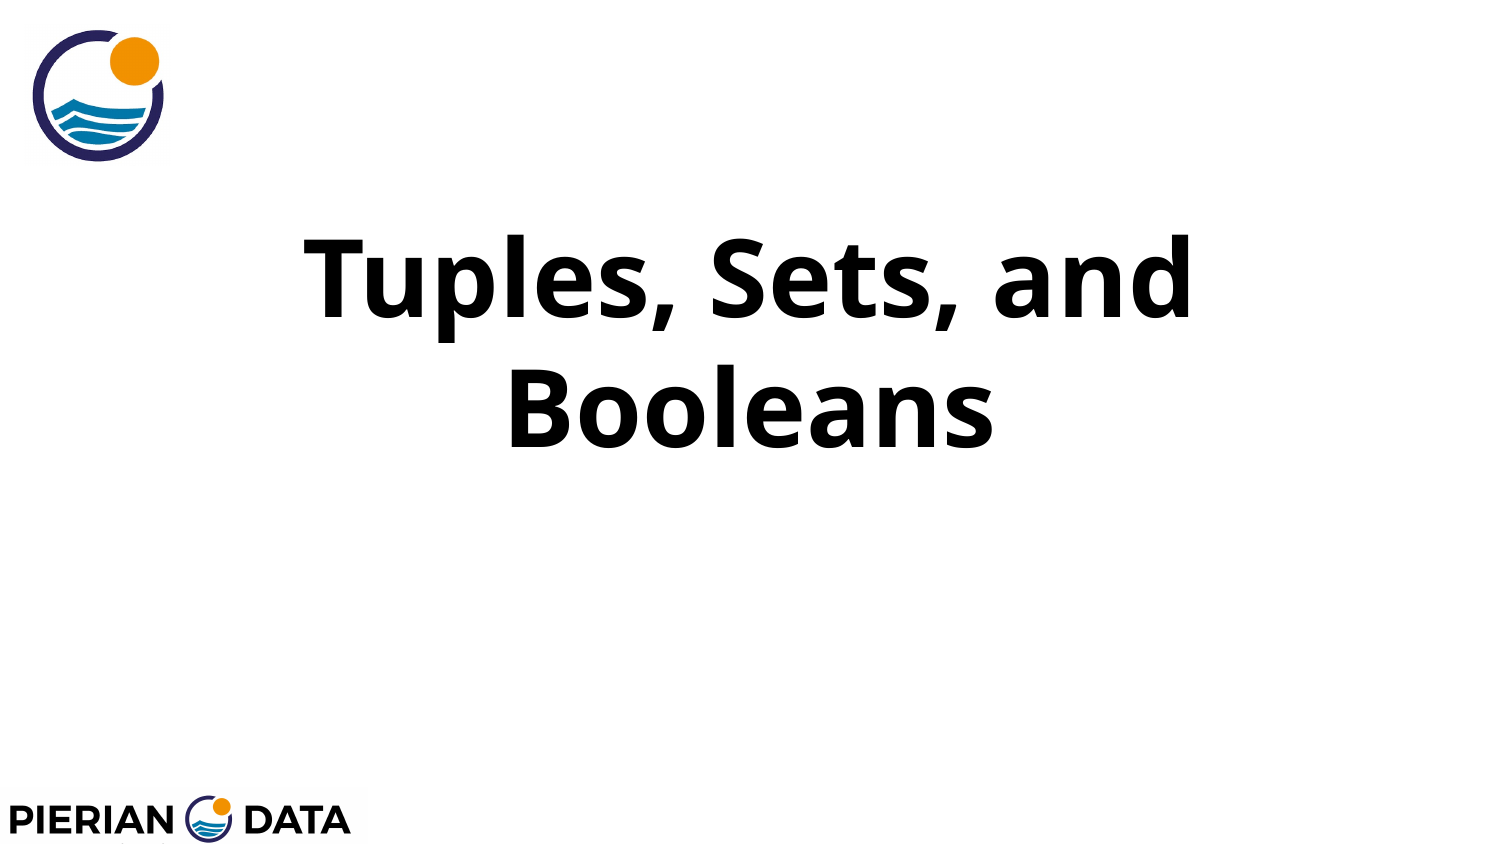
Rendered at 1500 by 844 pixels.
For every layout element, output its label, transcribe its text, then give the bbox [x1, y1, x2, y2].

picture [0, 787, 368, 844]
title Tuples, Sets, and Booleans [51, 253, 1449, 484]
picture [24, 24, 172, 167]
